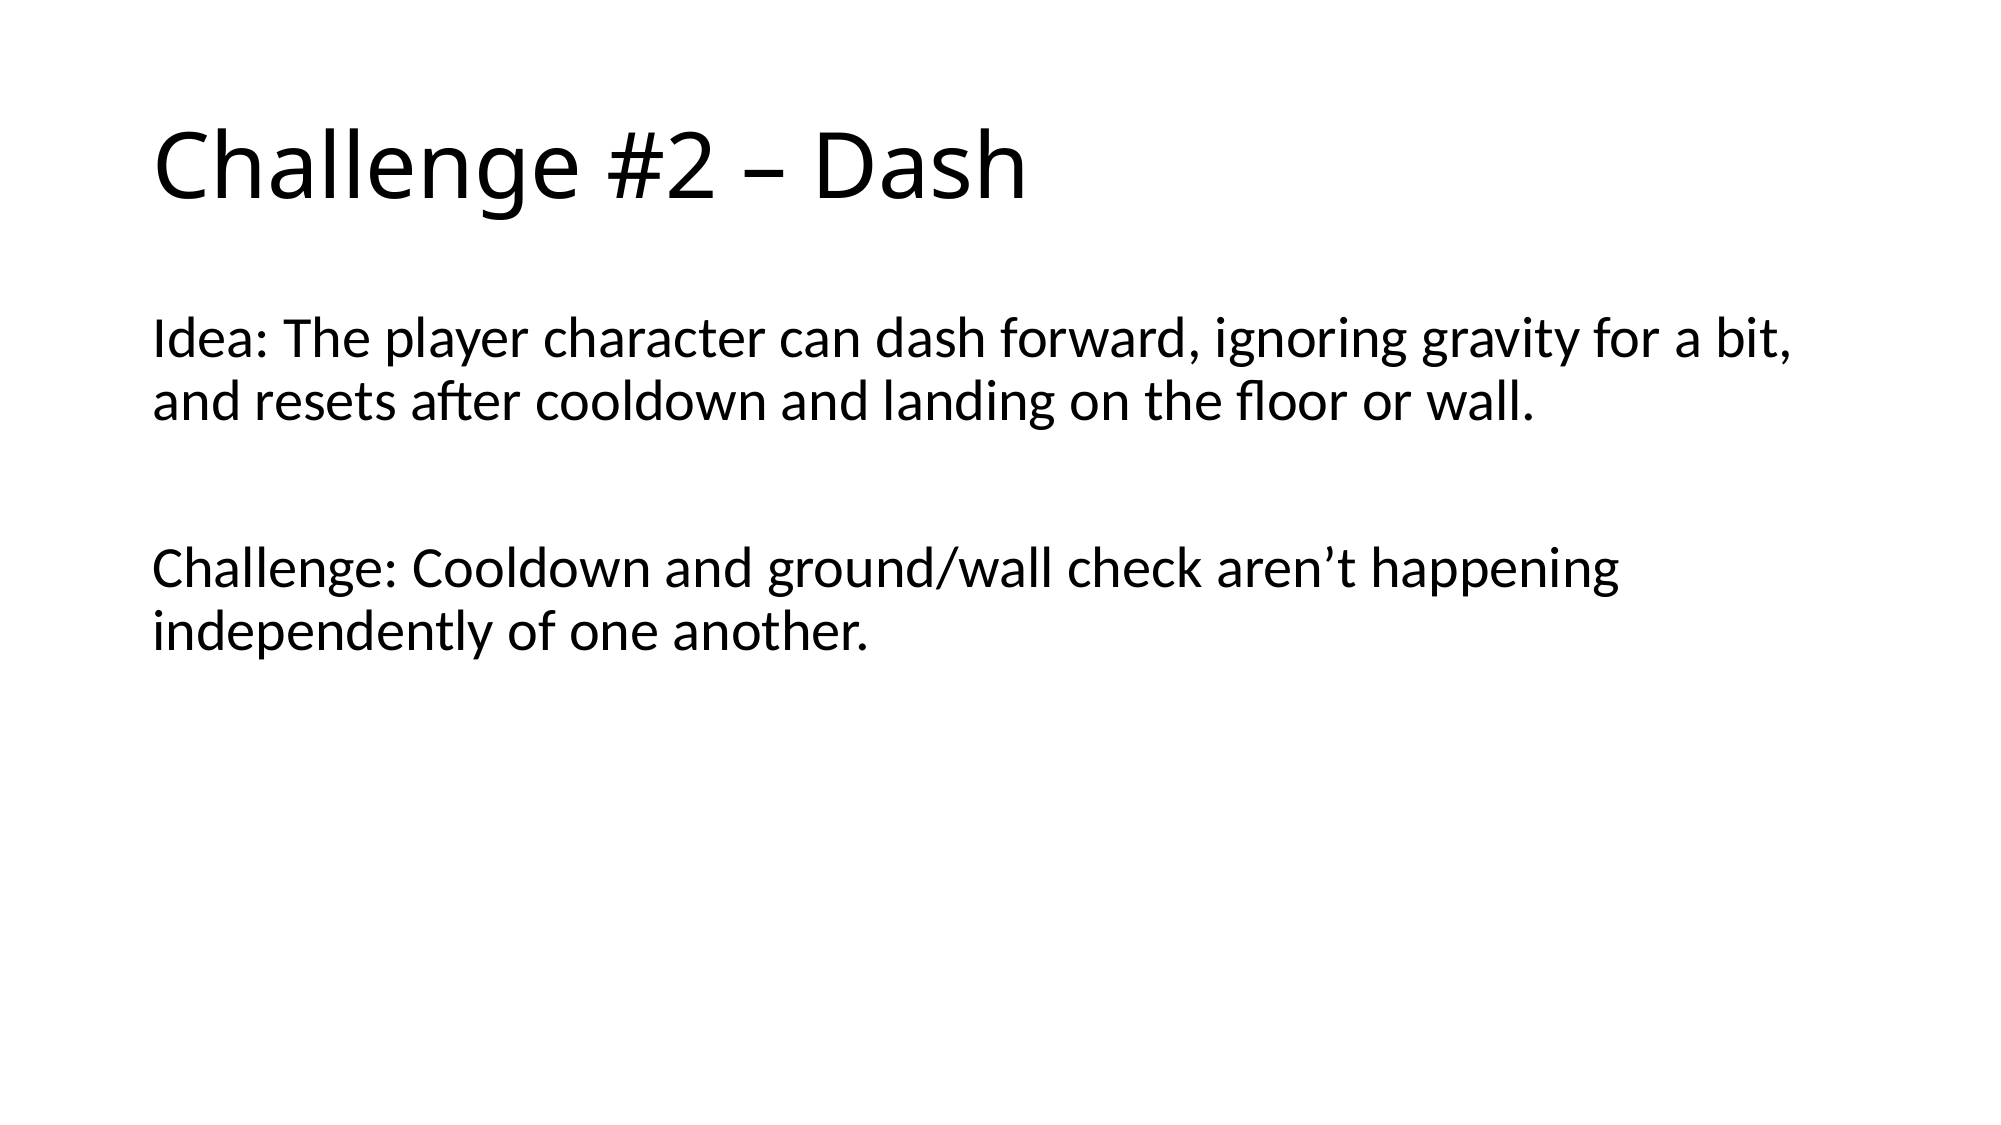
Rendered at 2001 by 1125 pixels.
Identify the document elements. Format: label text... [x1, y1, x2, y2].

list Idea: The player character can dash forward, ignoring gravity for a bit, and resets after cooldown and landing on the floor or wall. Challenge: Cooldown and ground/wall check aren’t happening independently of one another. [137, 299, 1863, 1014]
title Challenge #2 – Dash [137, 59, 1863, 278]
